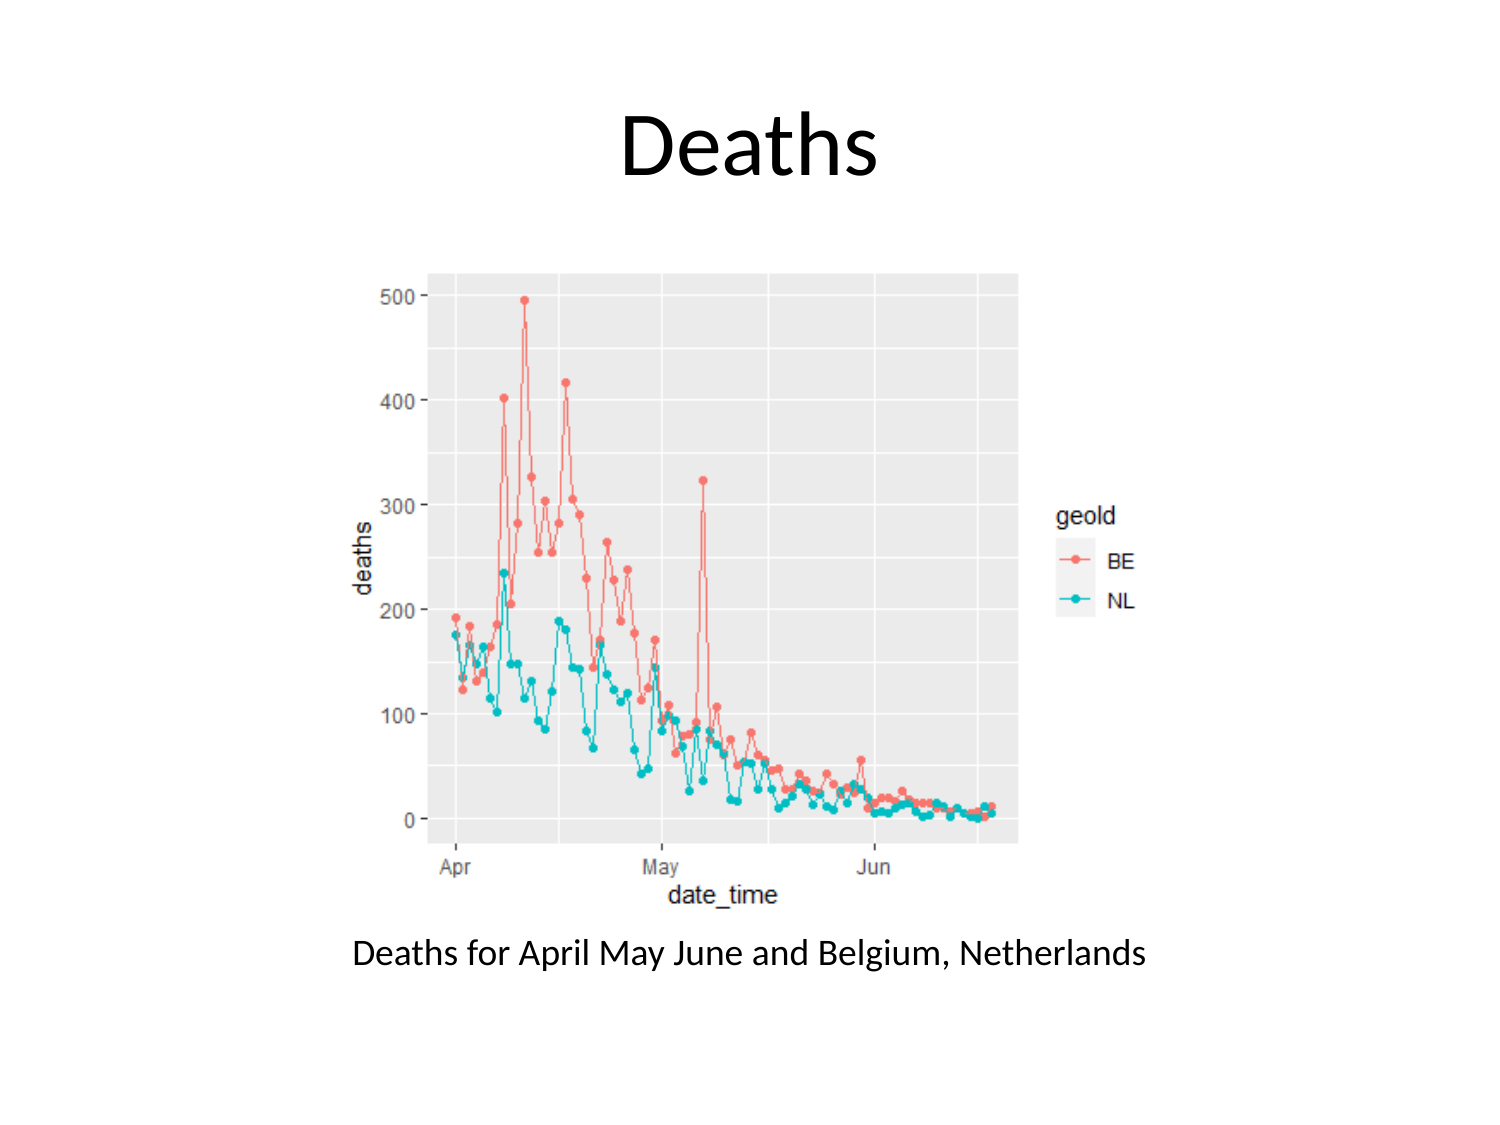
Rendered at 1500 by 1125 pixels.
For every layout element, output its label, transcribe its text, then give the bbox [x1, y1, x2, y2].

title Deaths [75, 45, 1425, 233]
picture [337, 262, 1161, 921]
text_box Deaths for April May June and Belgium, Netherlands [74, 920, 1425, 1005]
